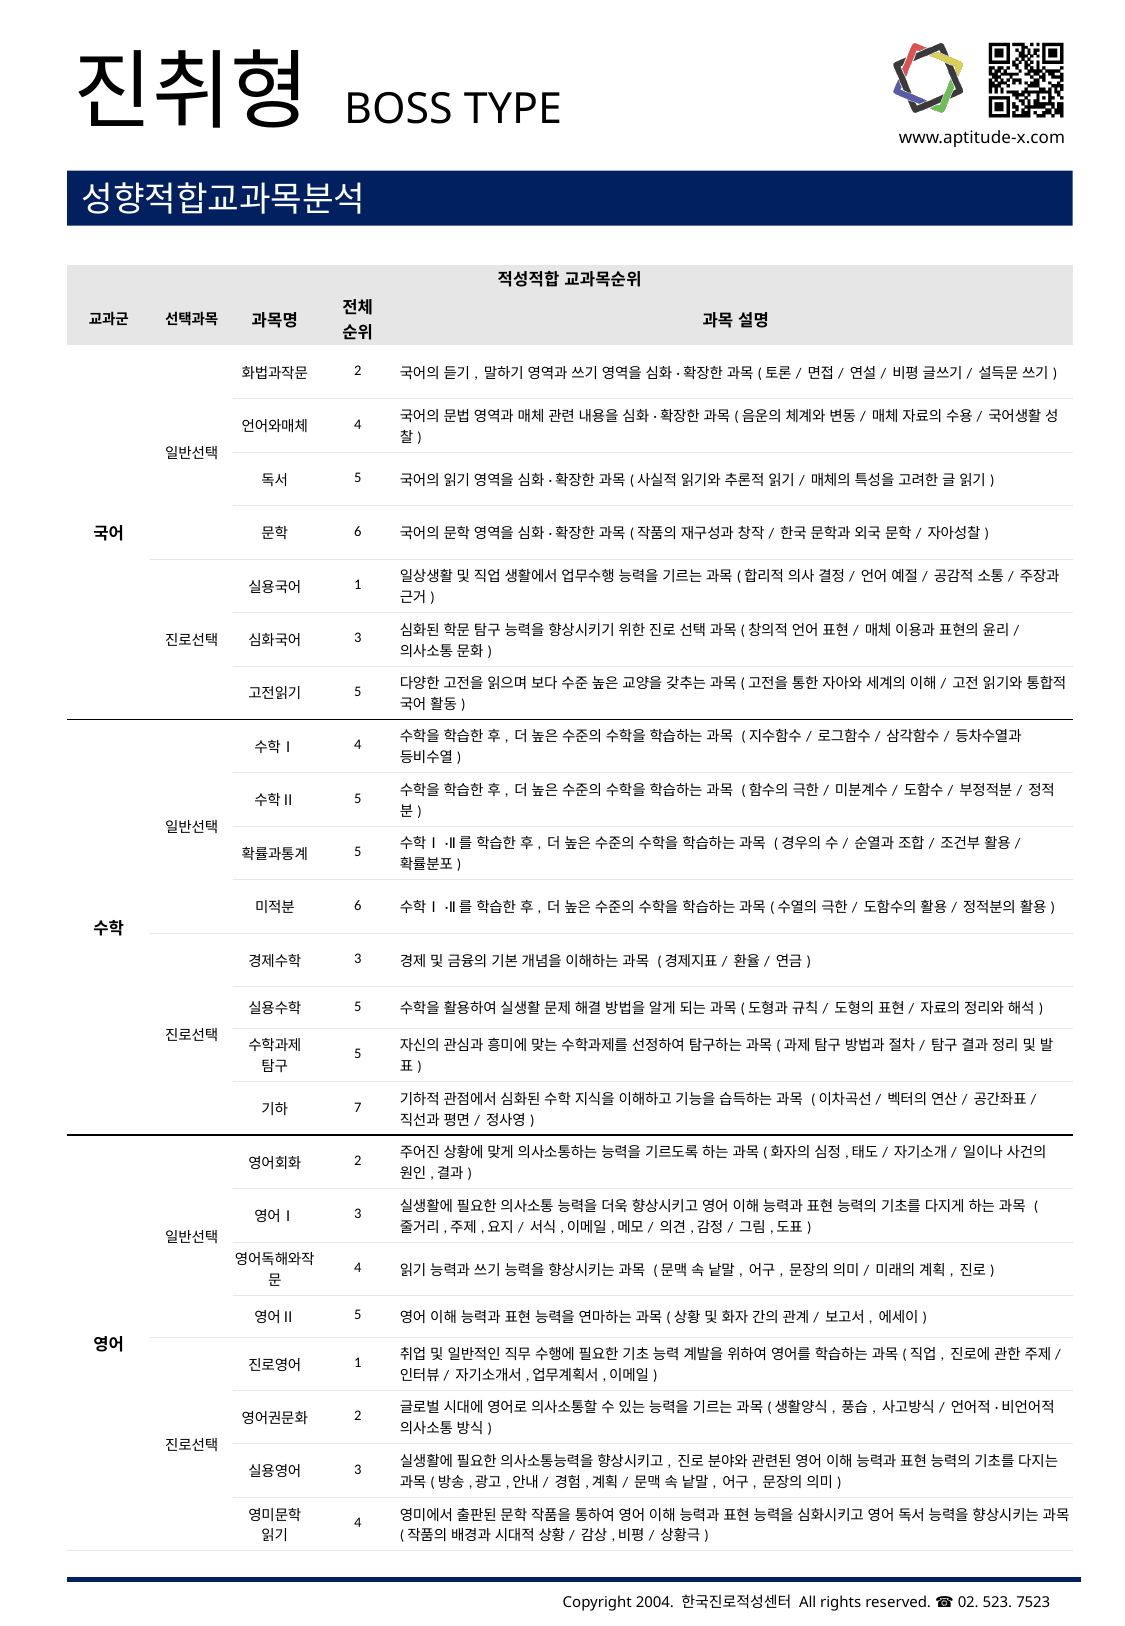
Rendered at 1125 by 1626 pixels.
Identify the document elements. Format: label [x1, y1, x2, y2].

table_cell [67, 292, 1073, 719]
table_header [67, 265, 1073, 292]
text_box [40, 27, 801, 146]
text_box [66, 170, 1074, 227]
picture [985, 39, 1066, 120]
picture [883, 39, 973, 120]
table_cell [67, 720, 1073, 1134]
table_cell [67, 1136, 1073, 1550]
text_box [442, 1585, 1066, 1619]
text_box [866, 119, 1098, 155]
